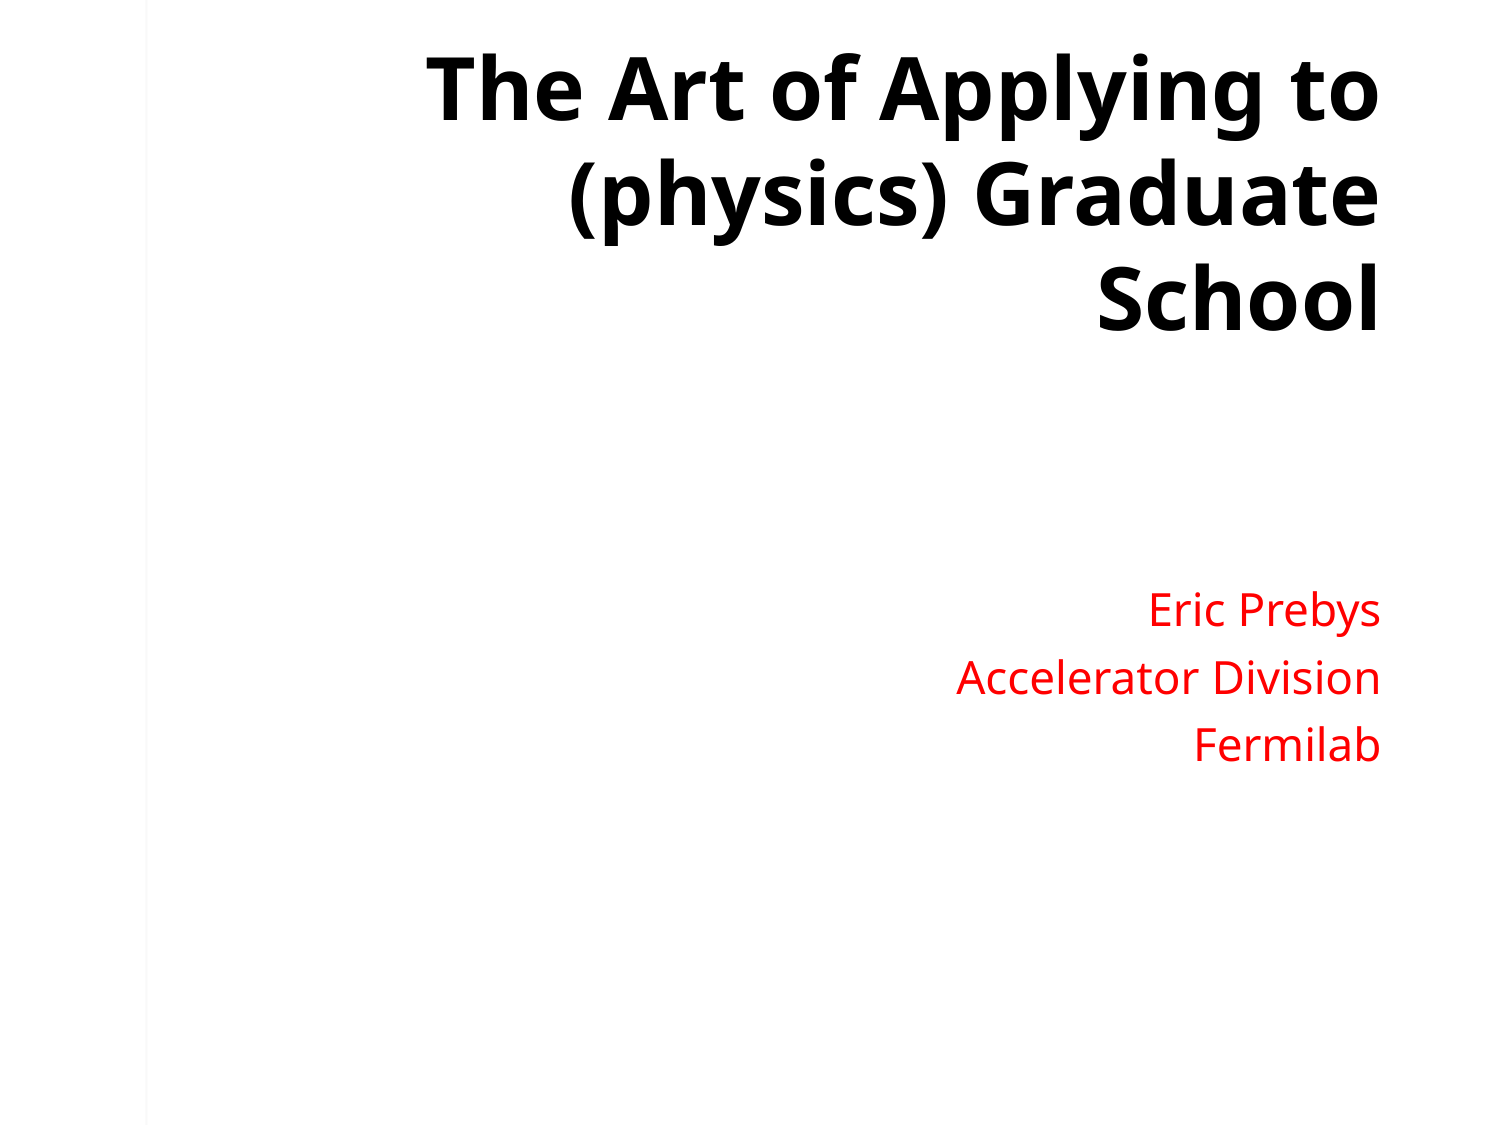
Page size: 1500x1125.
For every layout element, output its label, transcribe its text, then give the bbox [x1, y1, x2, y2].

title The Art of Applying to (physics) Graduate School [280, 87, 1390, 558]
subtitle Eric Prebys Accelerator Division Fermilab [550, 580, 1390, 762]
